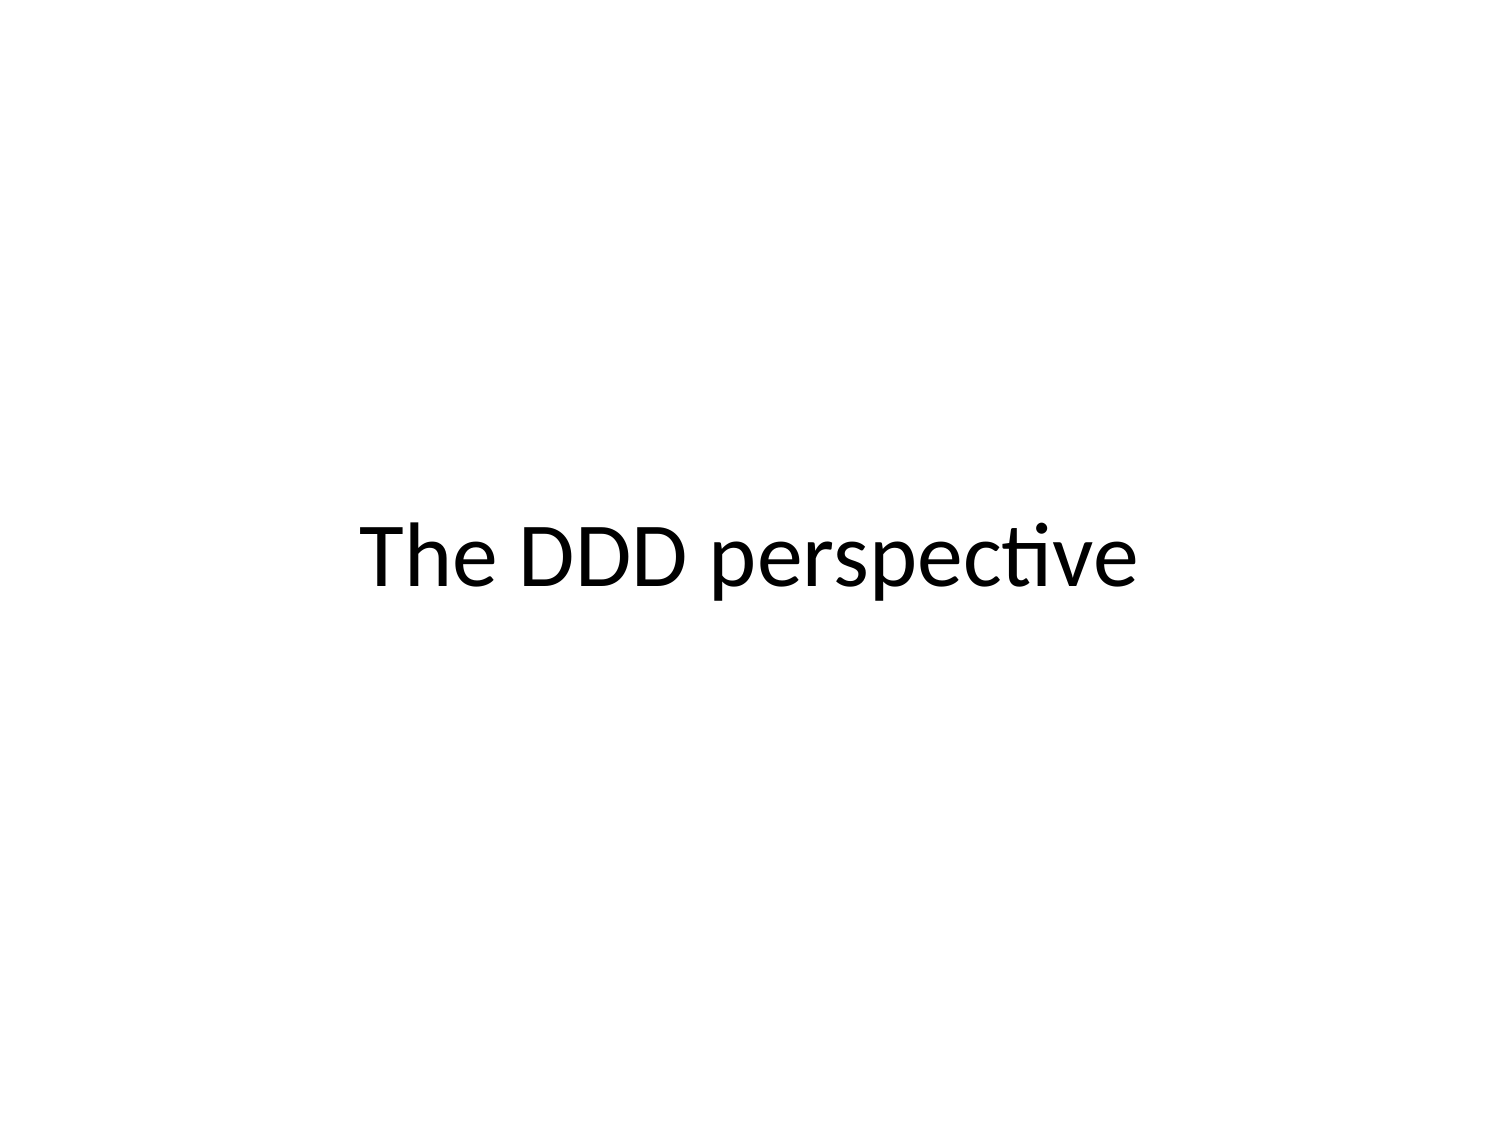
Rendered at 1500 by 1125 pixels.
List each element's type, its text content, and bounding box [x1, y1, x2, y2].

title The DDD perspective [112, 428, 1388, 671]
